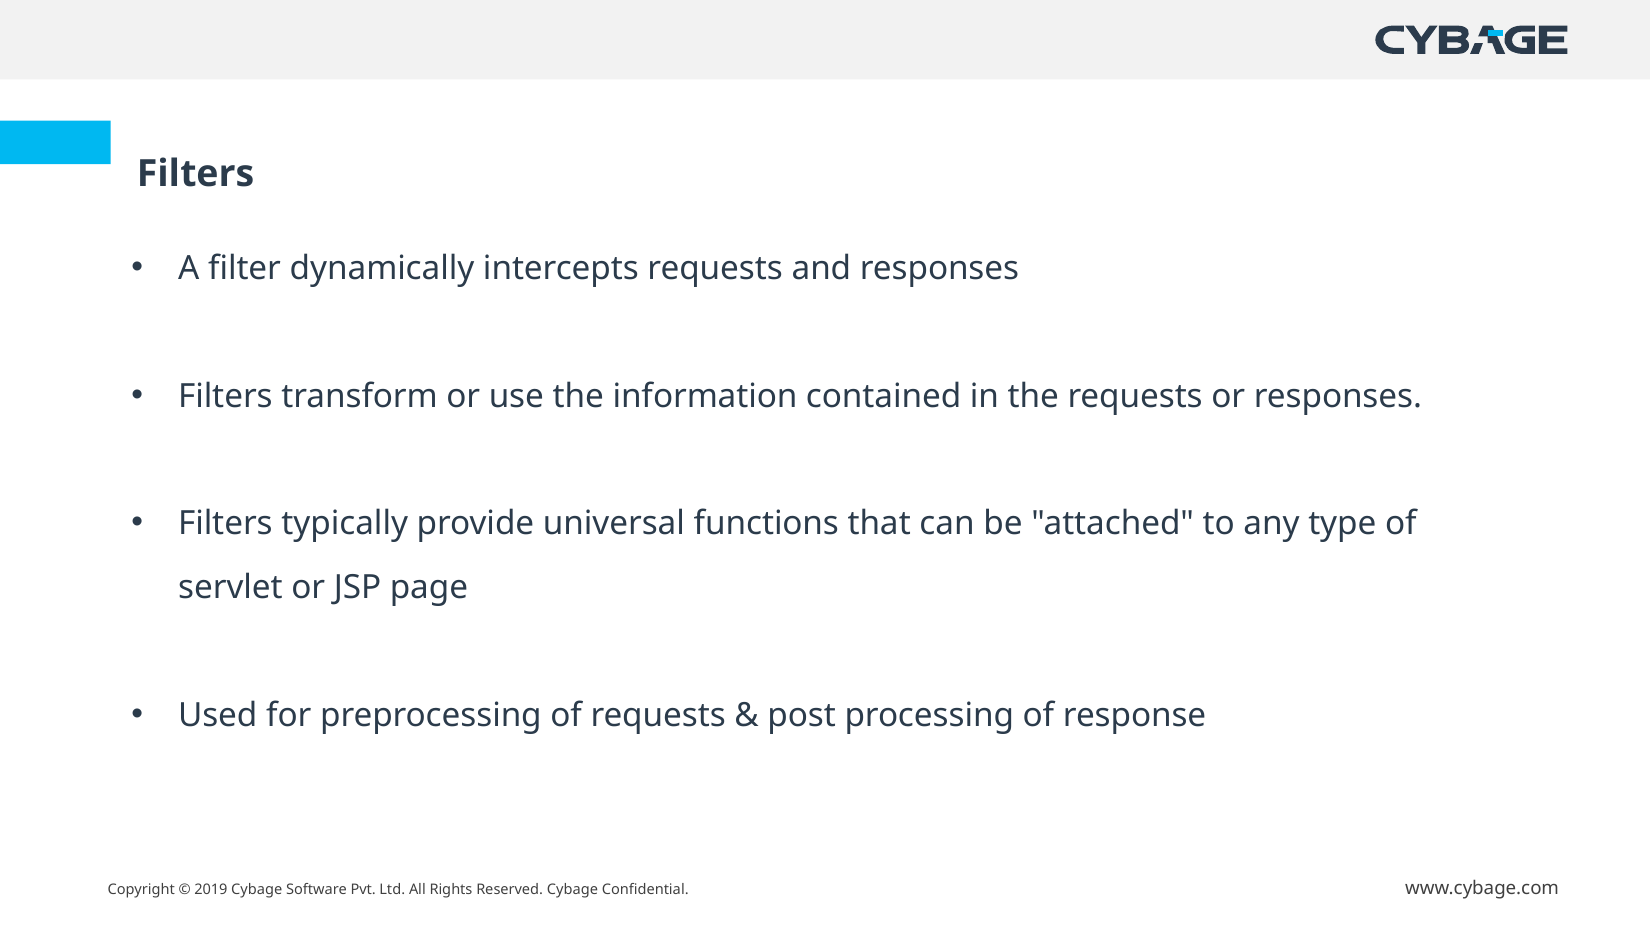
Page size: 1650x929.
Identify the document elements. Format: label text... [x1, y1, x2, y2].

text_box A filter dynamically intercepts requests and responses Filters transform or use the information contained in the requests or responses. Filters typically provide universal functions that can be "attached" to any type of servlet or JSP page Used for preprocessing of requests & post processing of response [114, 214, 1515, 802]
text_box [0, 118, 110, 166]
text_box Filters [110, 114, 775, 190]
